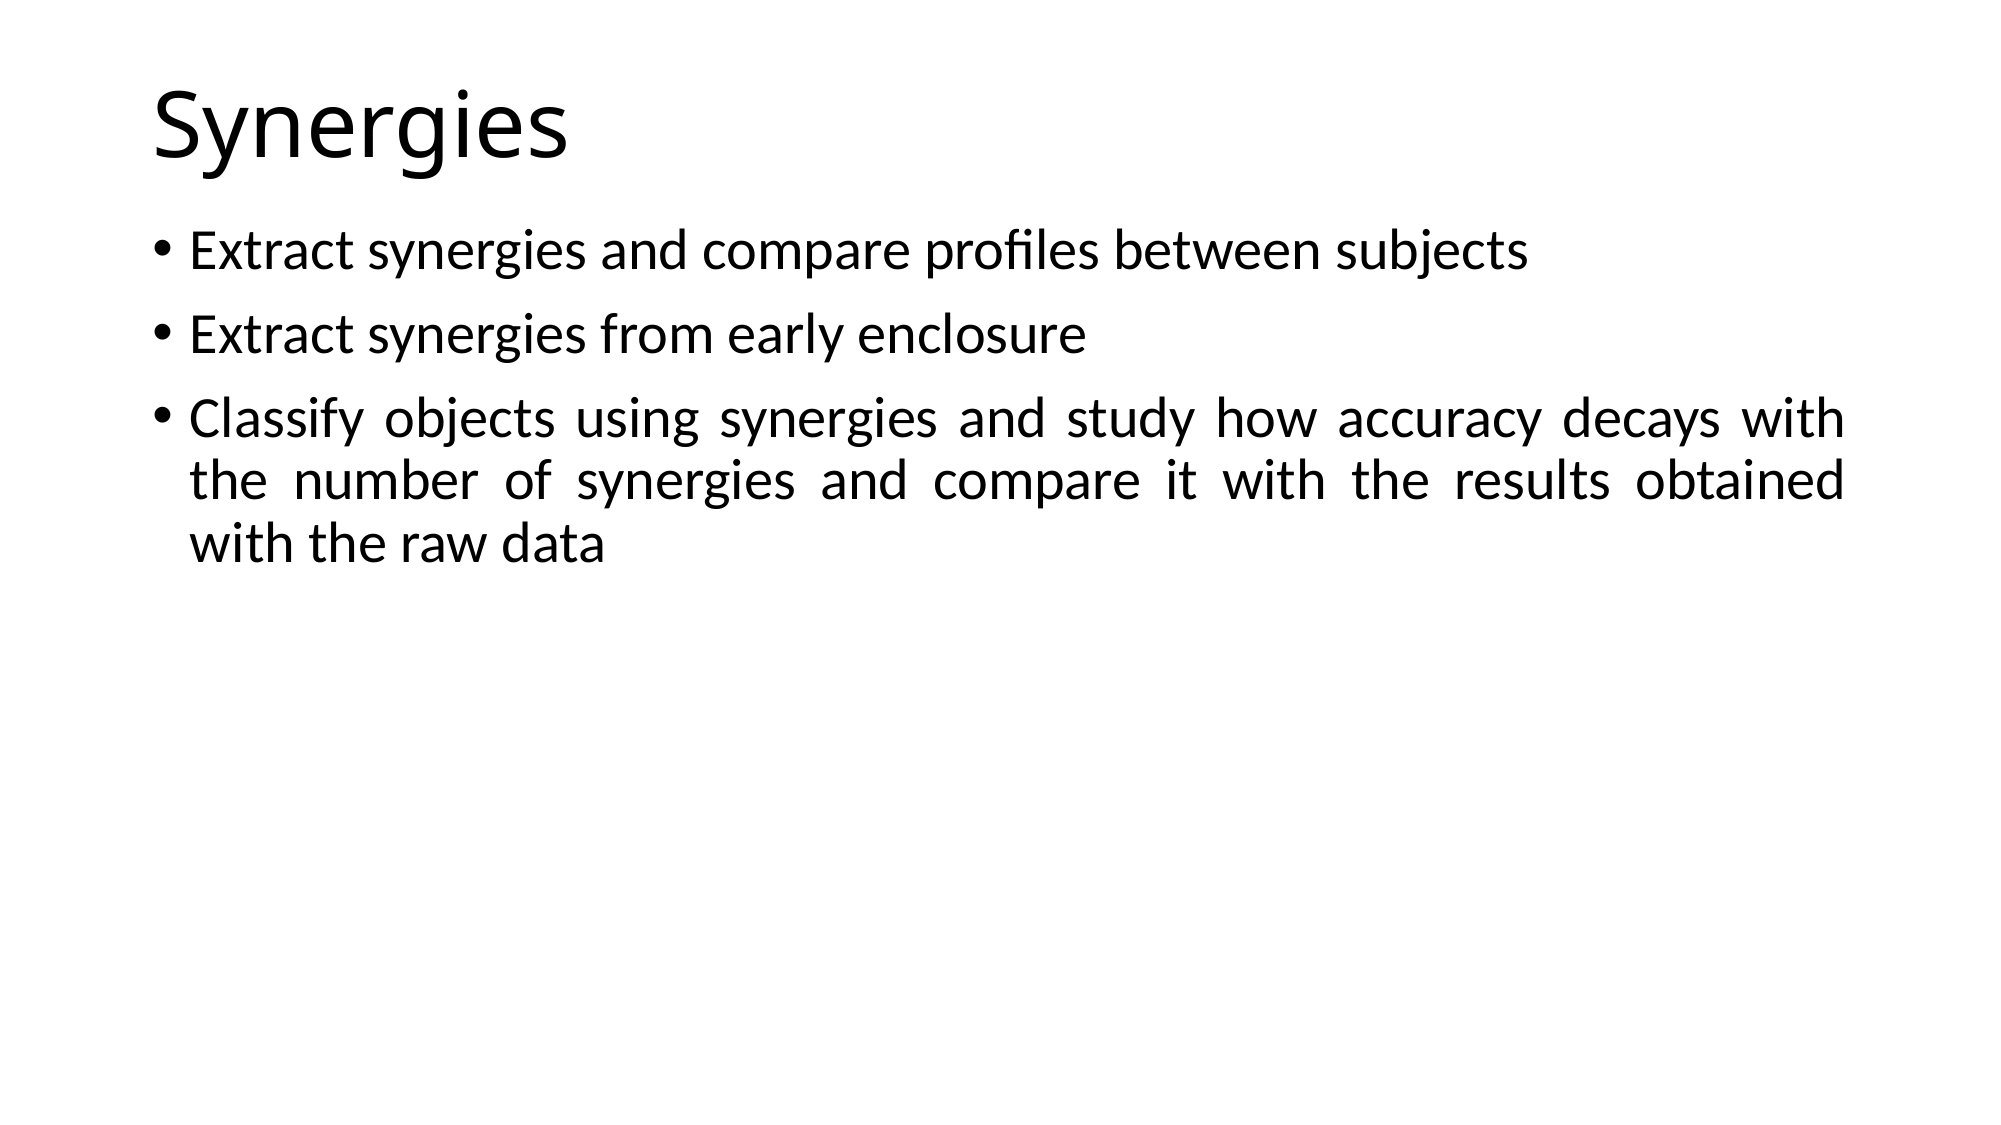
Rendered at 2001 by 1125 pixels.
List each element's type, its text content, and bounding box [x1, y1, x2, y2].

title Synergies [137, 59, 1863, 195]
list Extract synergies and compare profiles between subjects Extract synergies from early enclosure Classify objects using synergies and study how accuracy decays with the number of synergies and compare it with the results obtained with the raw data [137, 211, 1863, 914]
